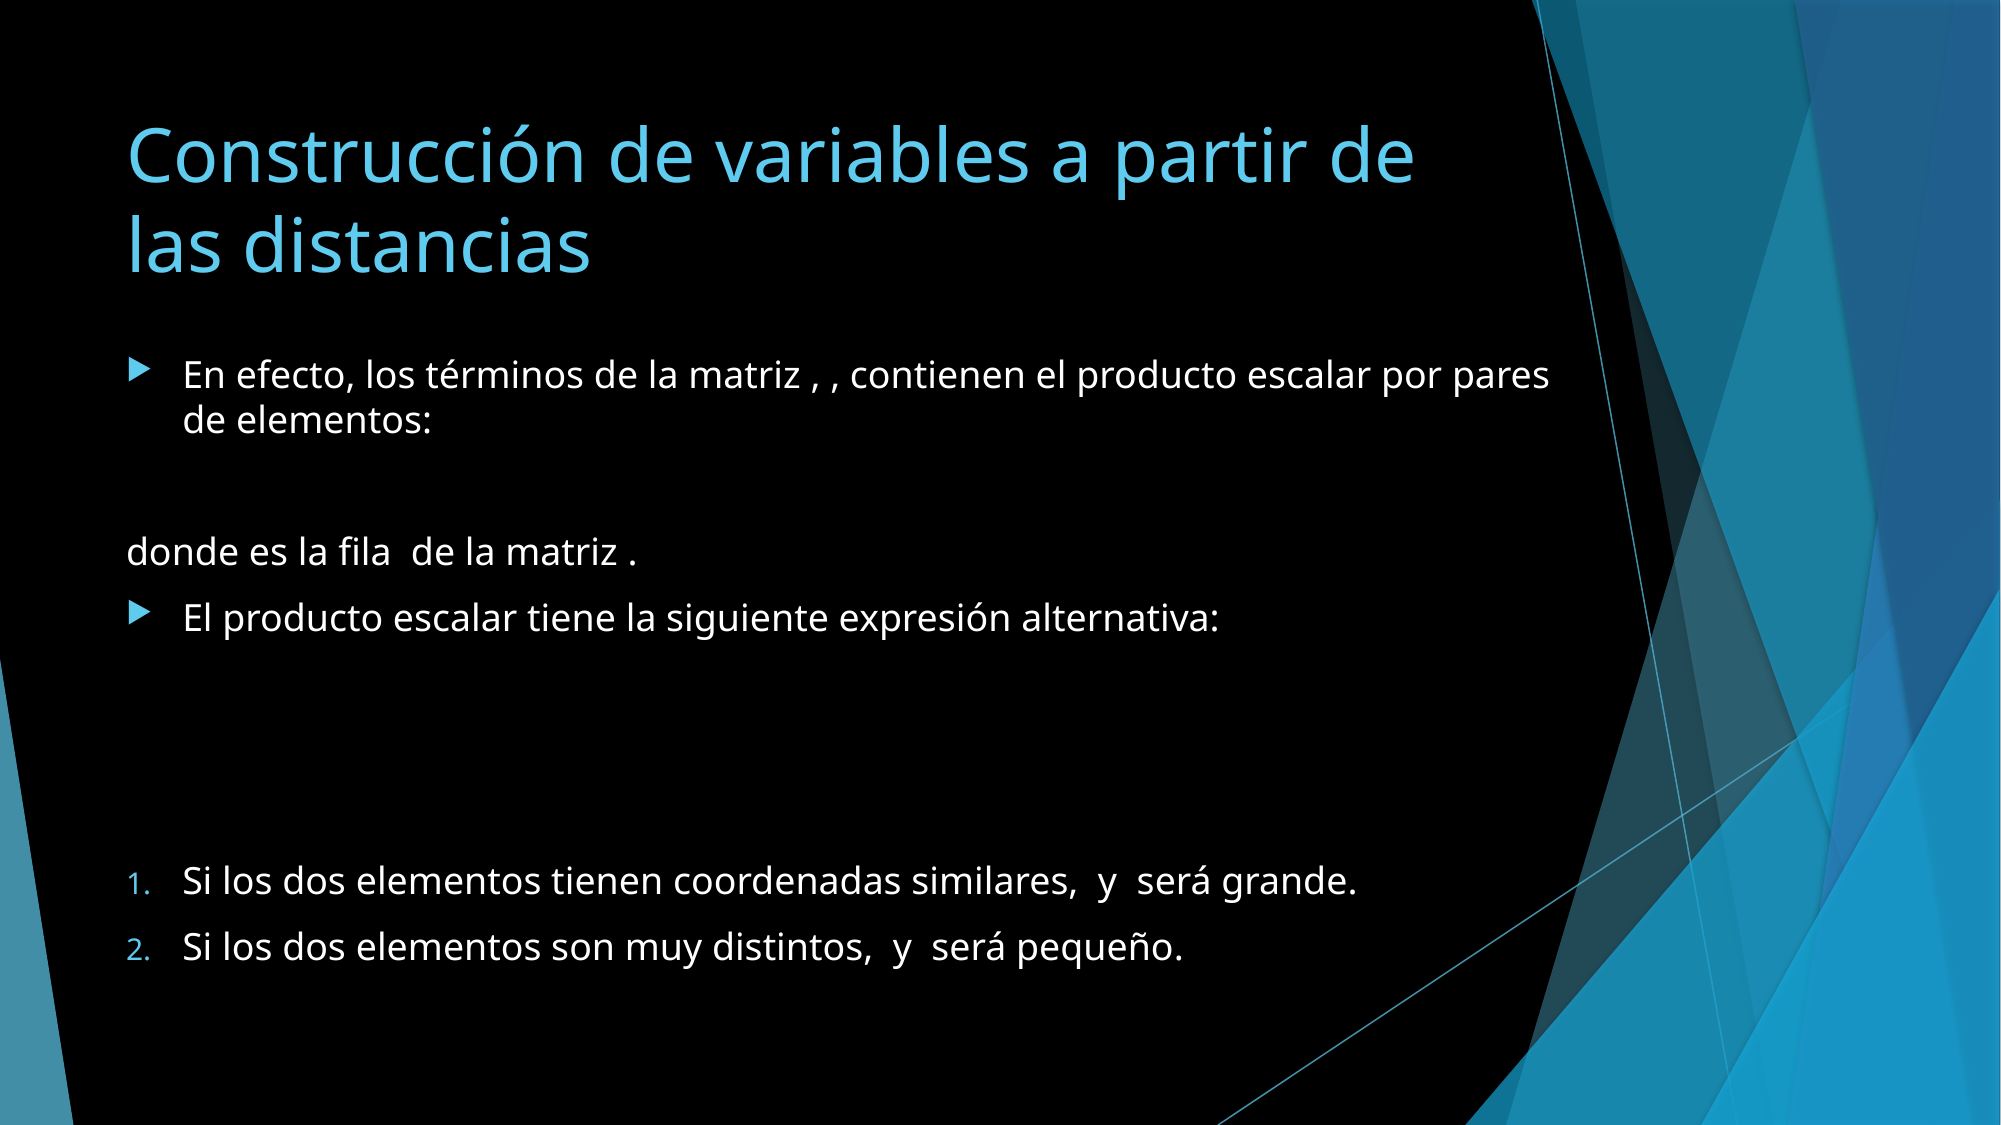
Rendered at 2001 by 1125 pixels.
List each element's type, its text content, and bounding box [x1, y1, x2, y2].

title Construcción de variables a partir de las distancias [111, 99, 1522, 317]
